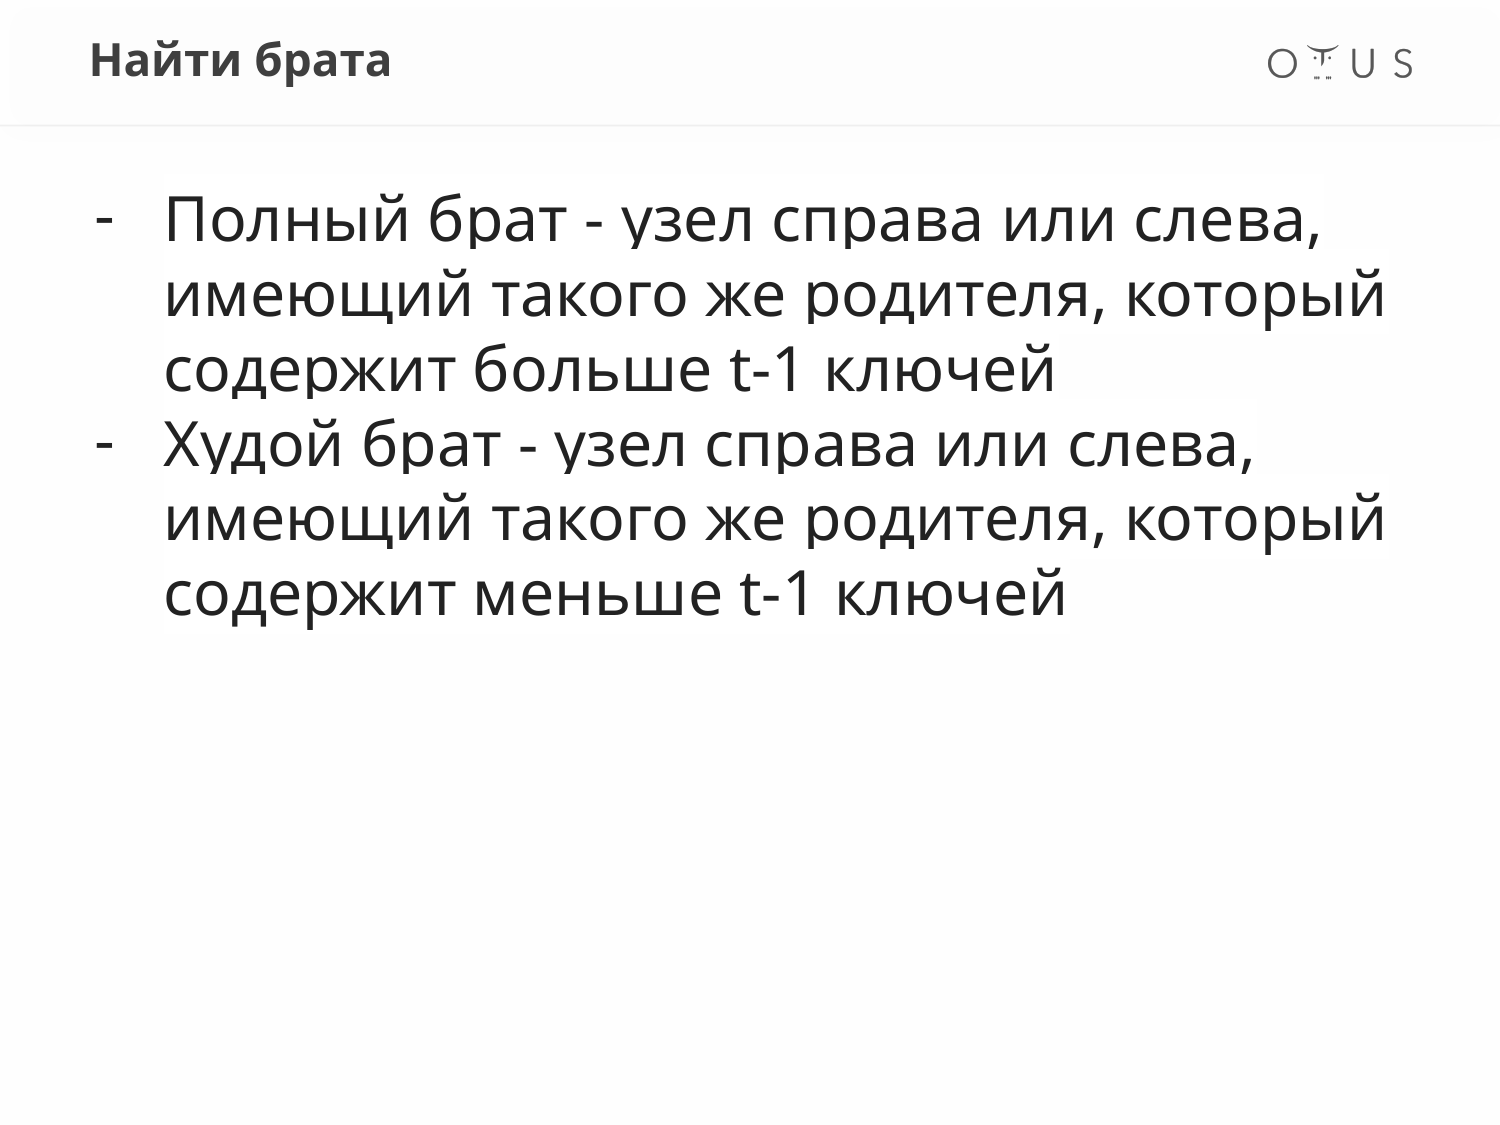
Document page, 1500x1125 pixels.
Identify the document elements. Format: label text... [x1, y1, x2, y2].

picture [1268, 45, 1412, 80]
title Найти брата [88, 38, 1174, 88]
list Полный брат - узел справа или слева, имеющий такого же родителя, который содержит больше t-1 ключей Худой брат - узел справа или слева, имеющий такого же родителя, который содержит меньше t-1 ключей [88, 178, 1412, 1071]
